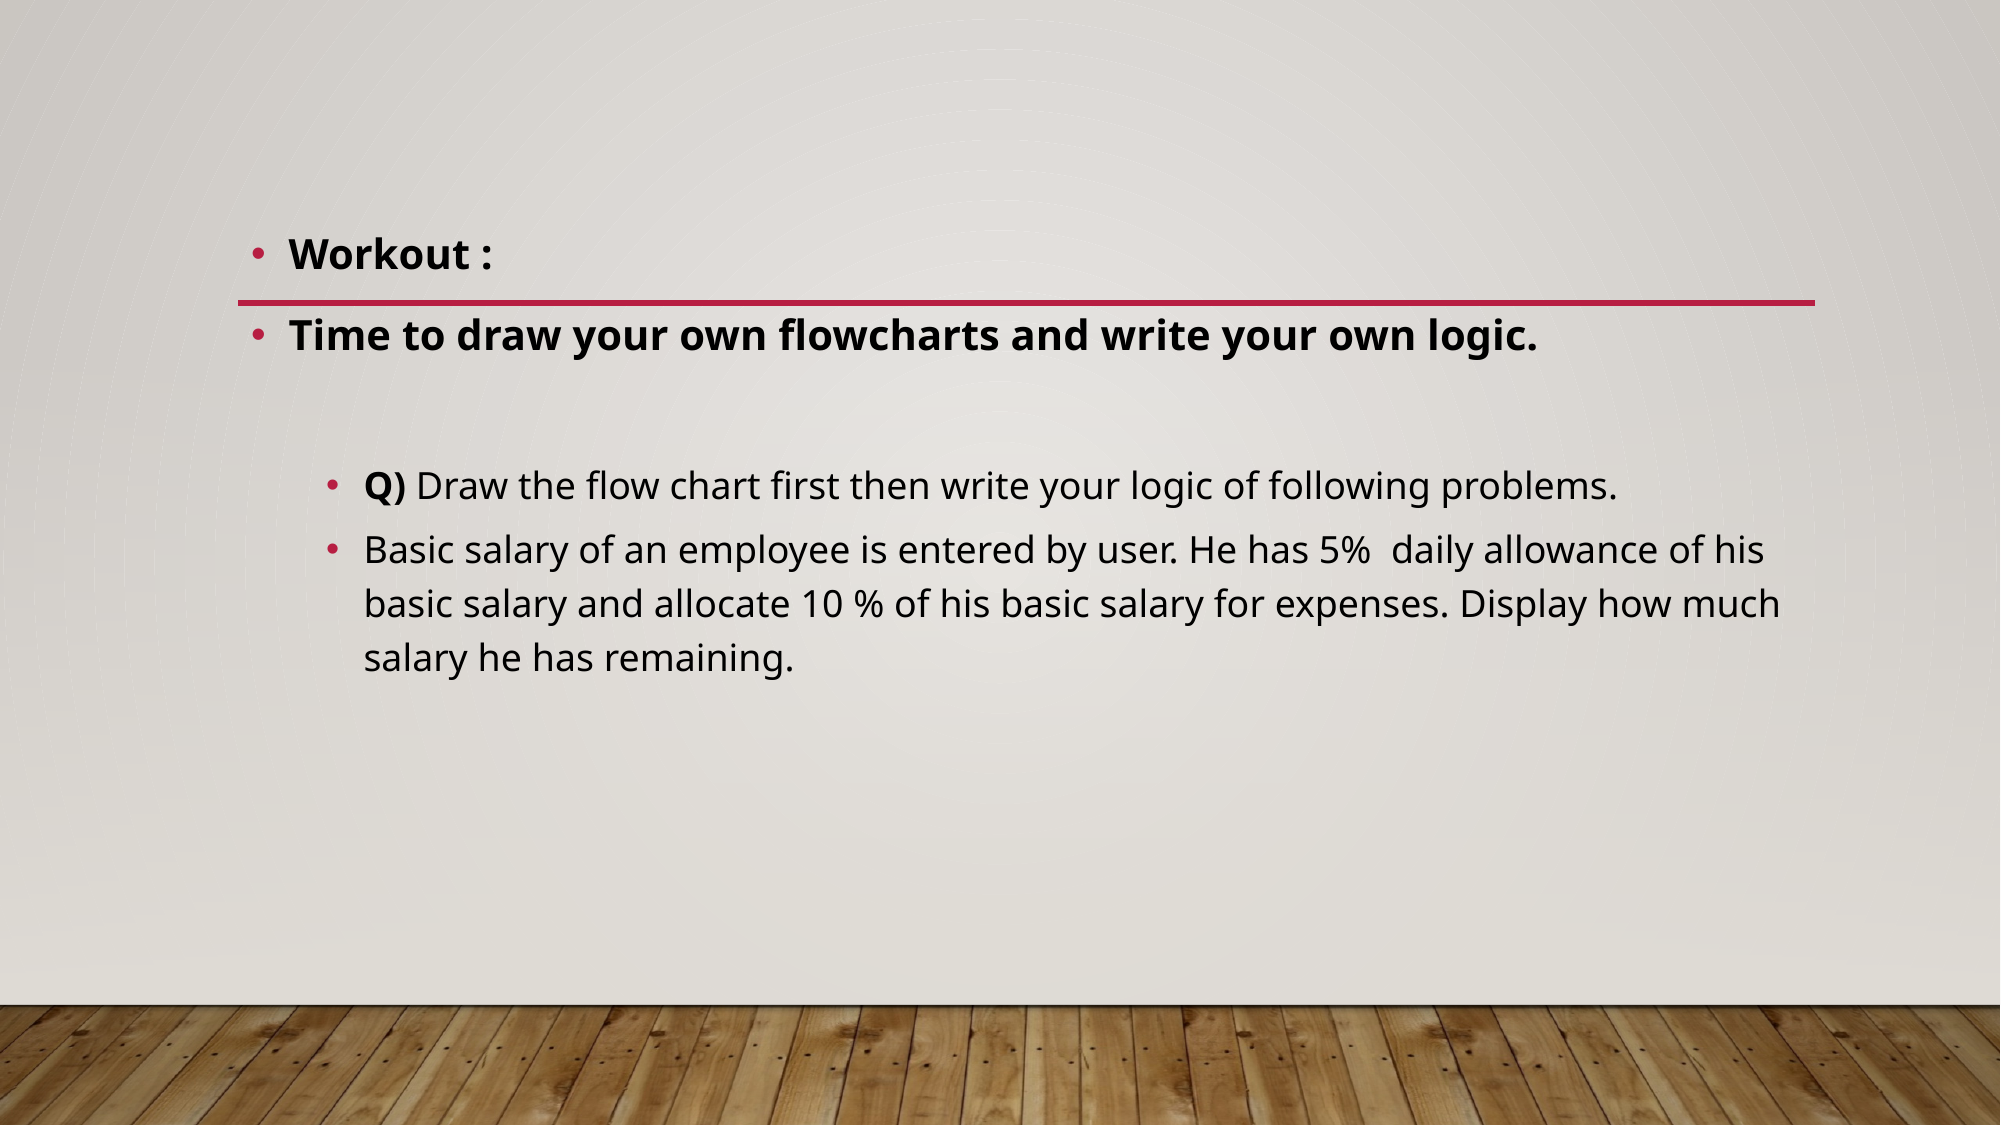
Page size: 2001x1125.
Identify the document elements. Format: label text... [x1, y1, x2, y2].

list Workout : Time to draw your own flowcharts and write your own logic. Q) Draw the flow chart first then write your logic of following problems. Basic salary of an employee is entered by user. He has 5% daily allowance of his basic salary and allocate 10 % of his basic salary for expenses. Display how much salary he has remaining. [235, 210, 1812, 777]
picture [0, 1005, 2000, 1125]
